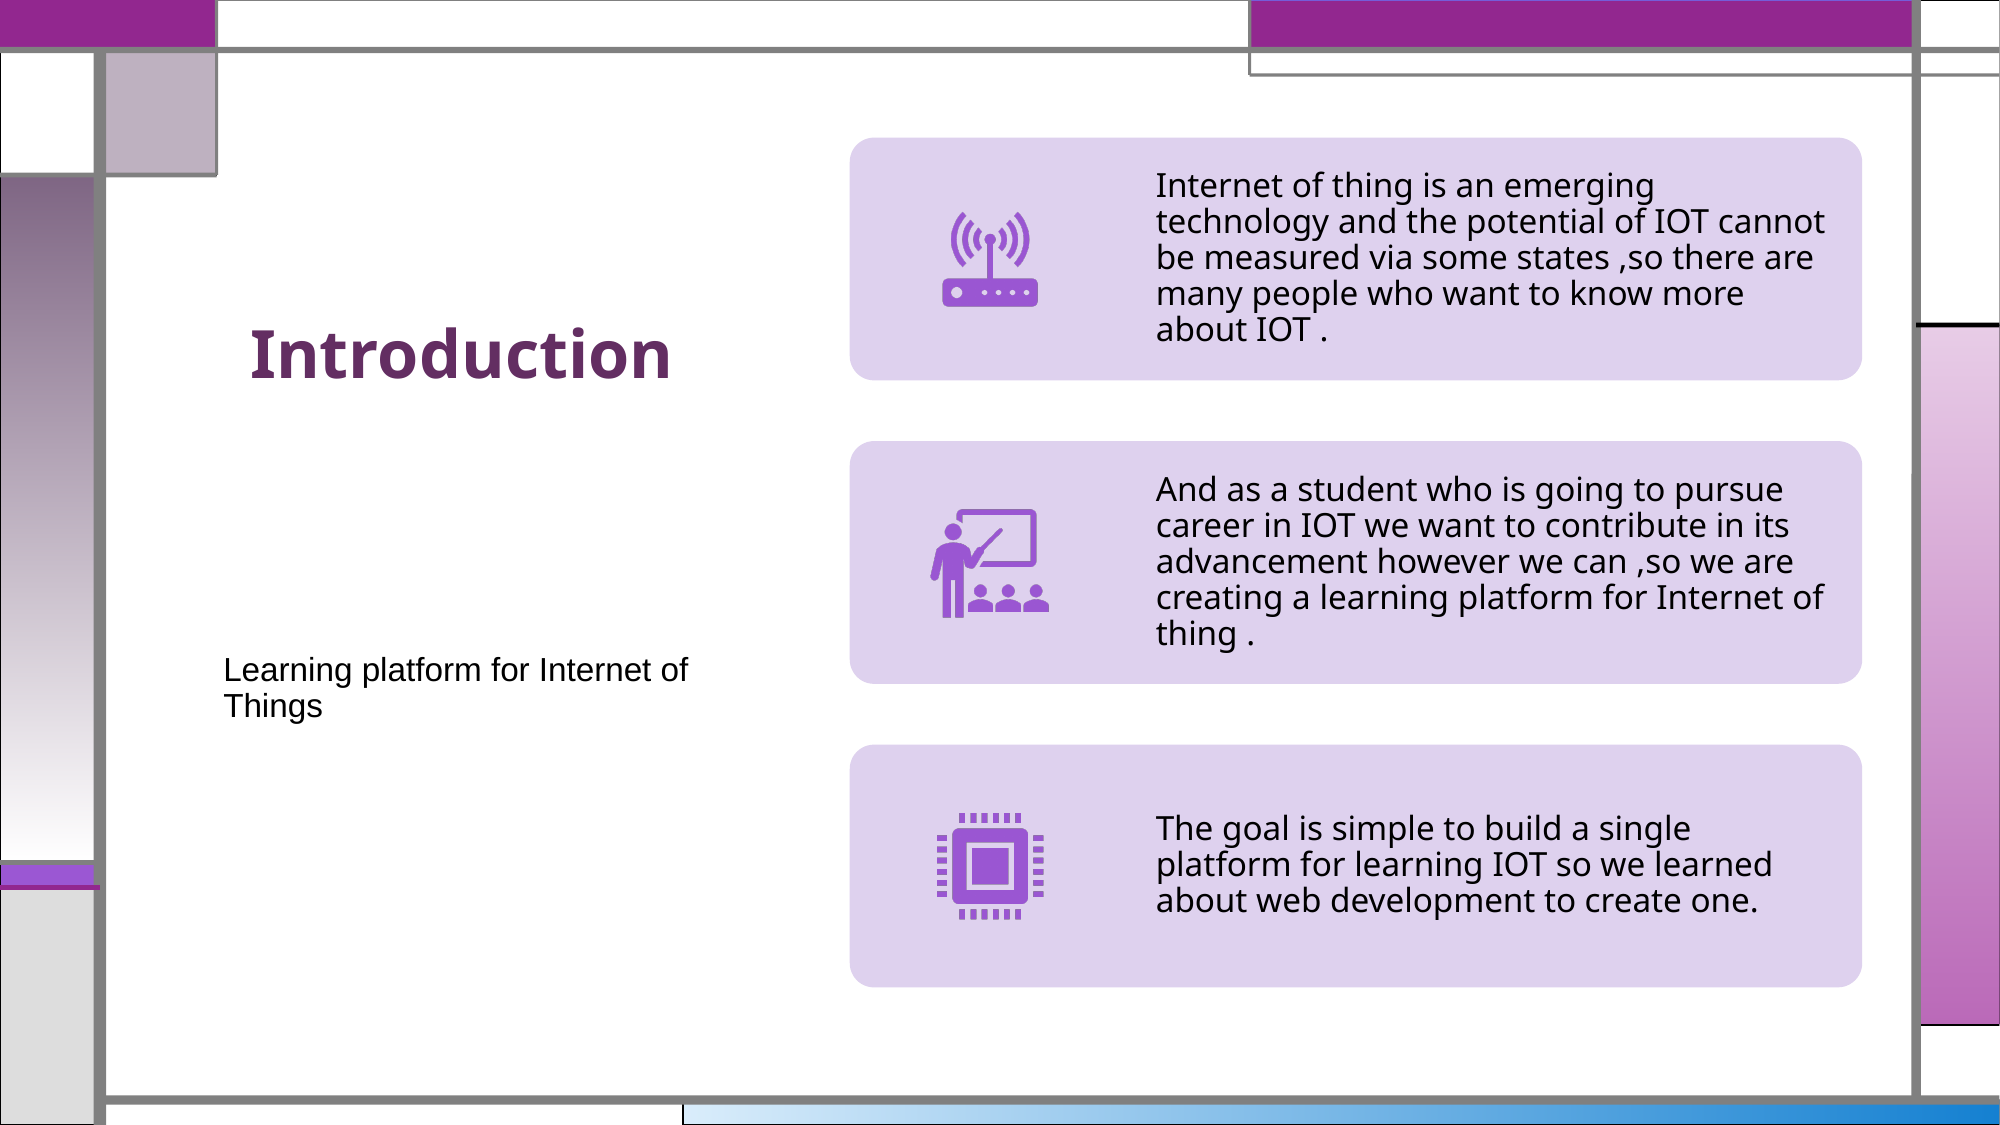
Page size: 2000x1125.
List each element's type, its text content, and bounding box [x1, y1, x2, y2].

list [849, 137, 1863, 988]
list Learning platform for Internet of Things [208, 645, 746, 988]
title Introduction [235, 255, 849, 481]
